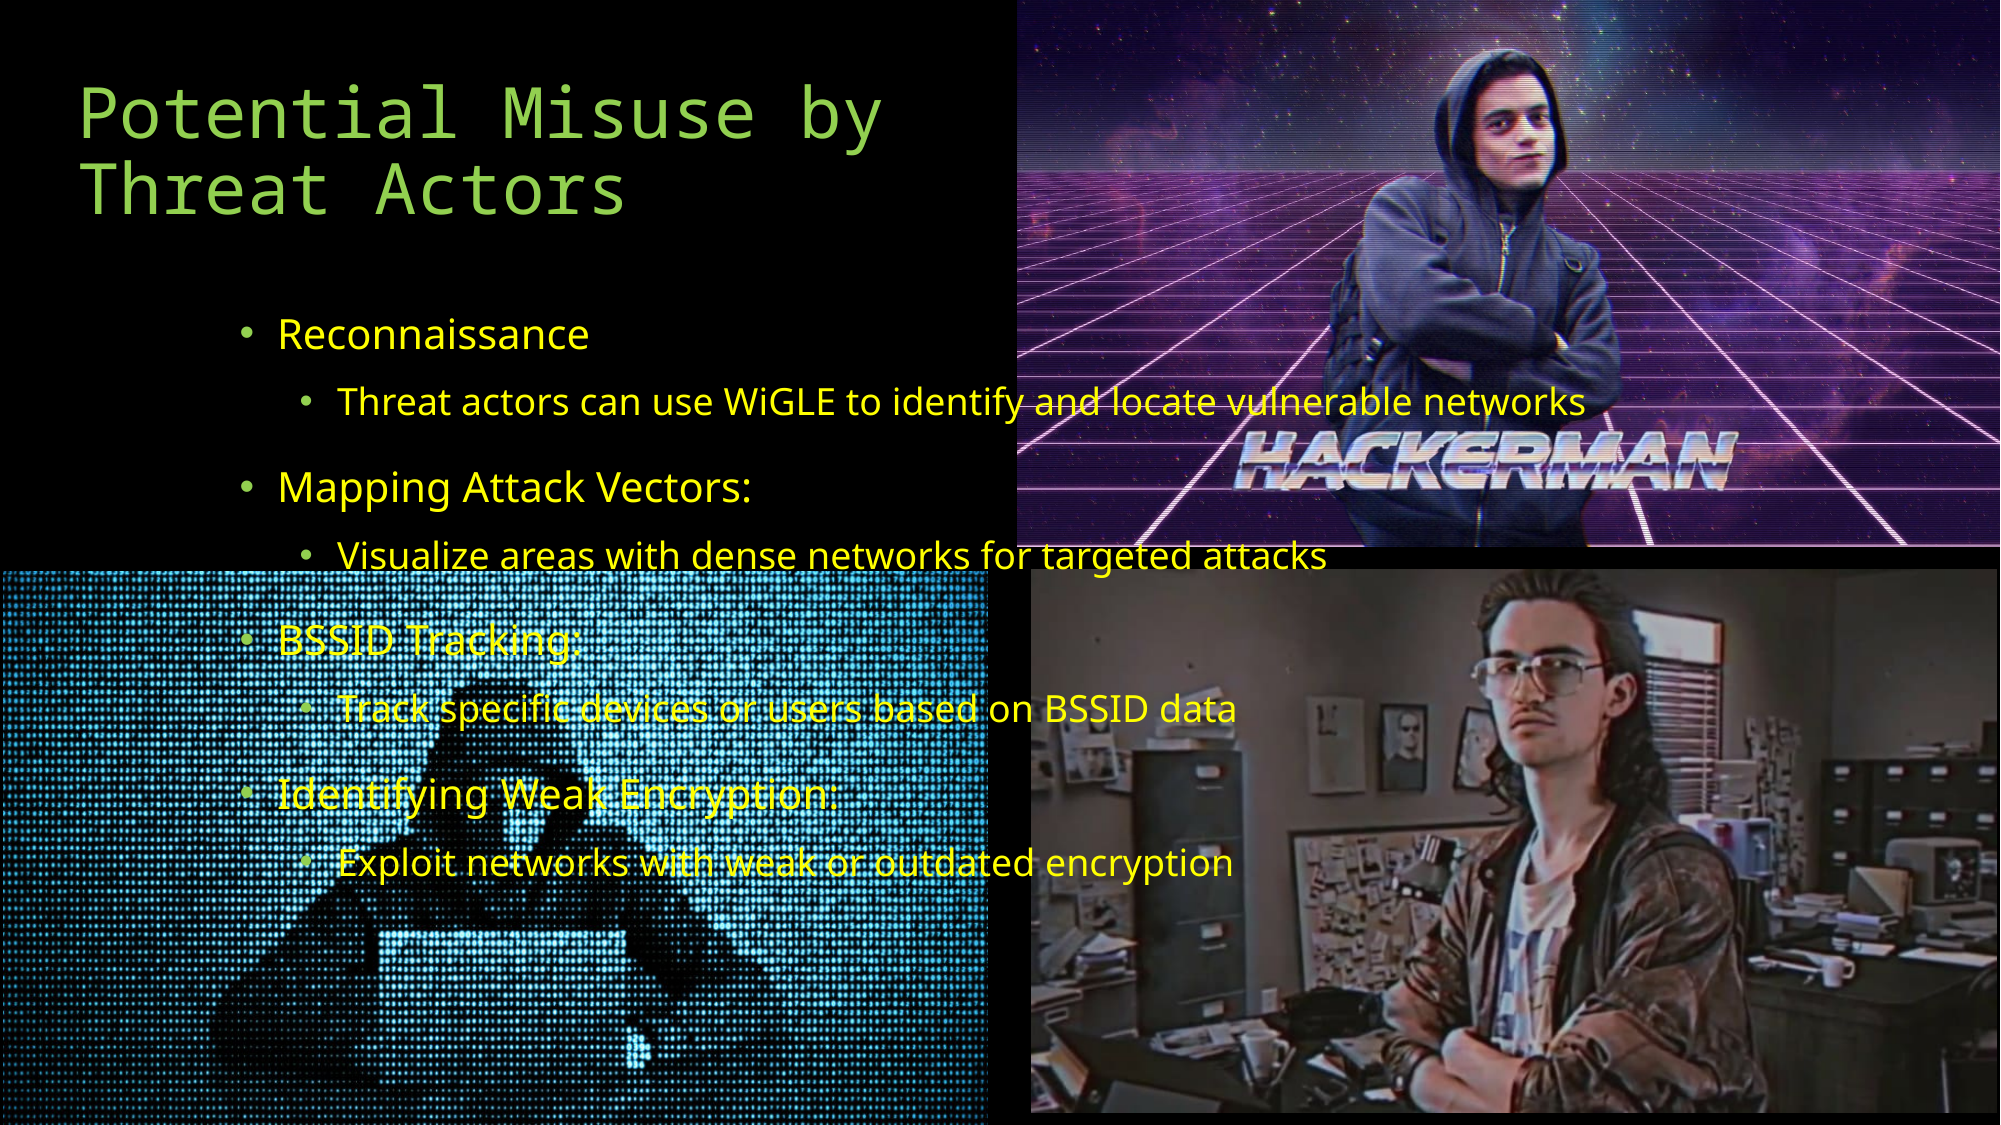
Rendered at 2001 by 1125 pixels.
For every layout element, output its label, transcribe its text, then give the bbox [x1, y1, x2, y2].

picture [1017, 0, 2000, 547]
picture [2, 571, 988, 1125]
picture [1031, 569, 1997, 1113]
list Reconnaissance Threat actors can use WiGLE to identify and locate vulnerable networks Mapping Attack Vectors: Visualize areas with dense networks for targeted attacks BSSID Tracking: Track specific devices or users based on BSSID data Identifying Weak Encryption: Exploit networks with weak or outdated encryption [224, 299, 1725, 1000]
title Potential Misuse by Threat Actors [62, 62, 1000, 238]
